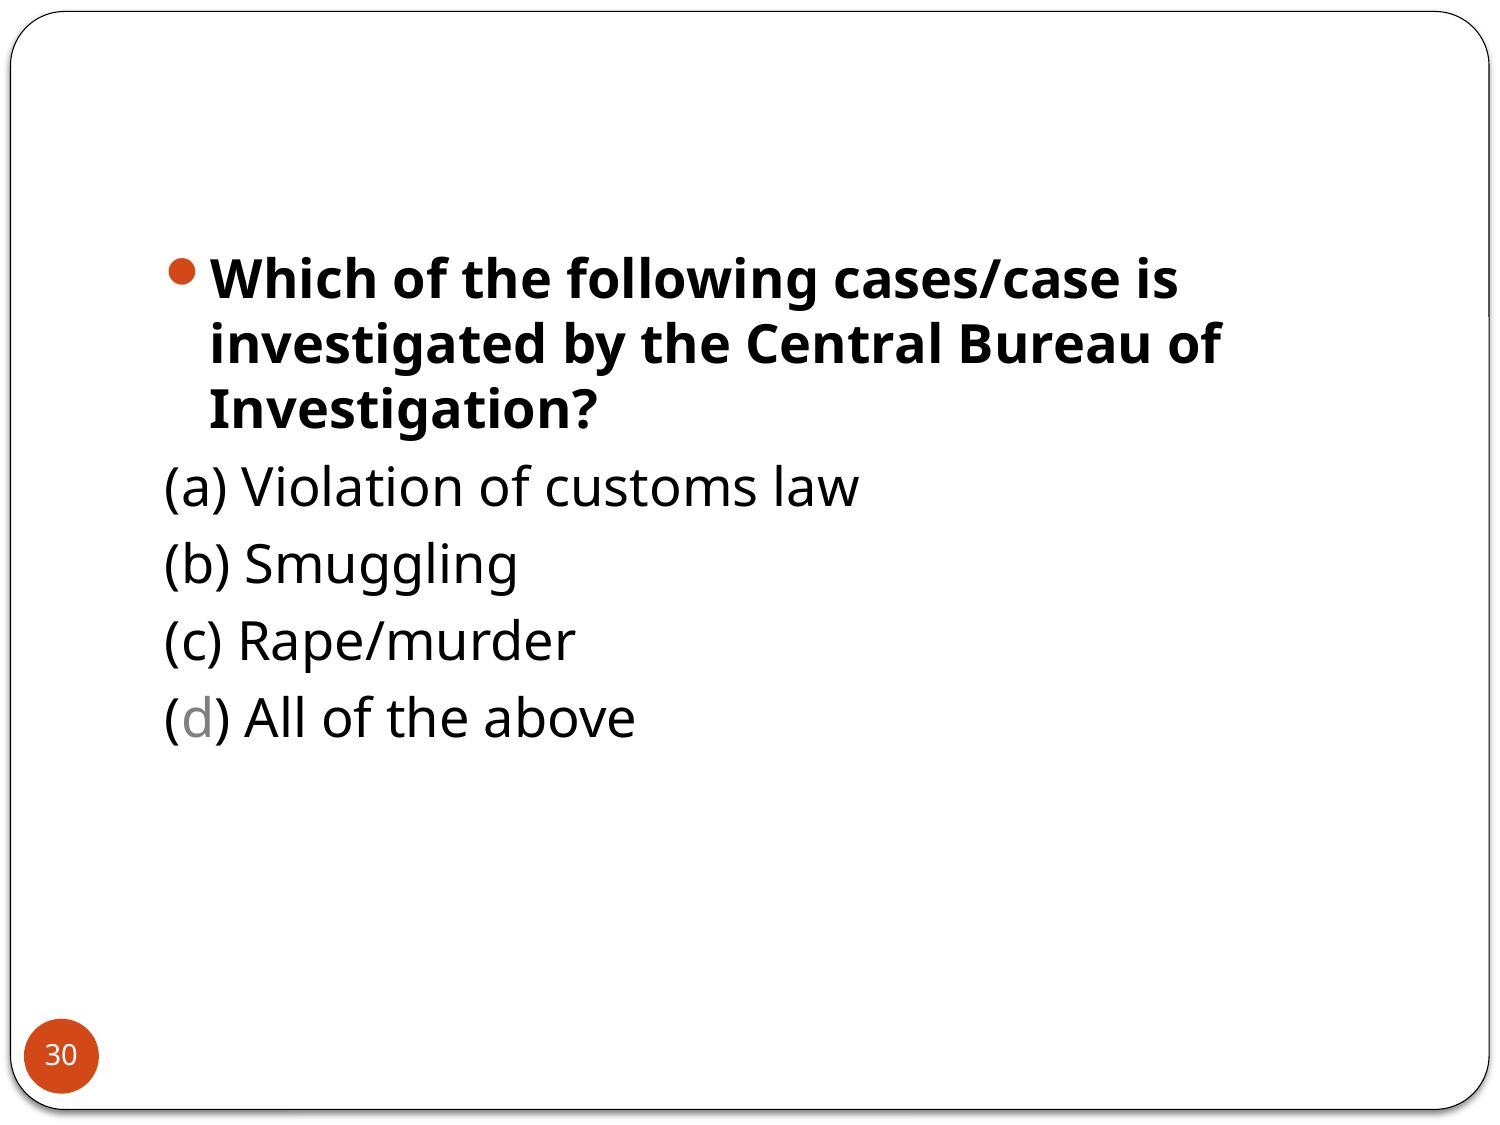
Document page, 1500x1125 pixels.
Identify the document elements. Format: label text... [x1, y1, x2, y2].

list Which of the following cases/case is investigated by the Central Bureau of Investigation? (a) Violation of customs law (b) Smuggling (c) Rape/murder (d) All of the above [150, 237, 1425, 988]
slide_number 30 [23, 1018, 99, 1094]
